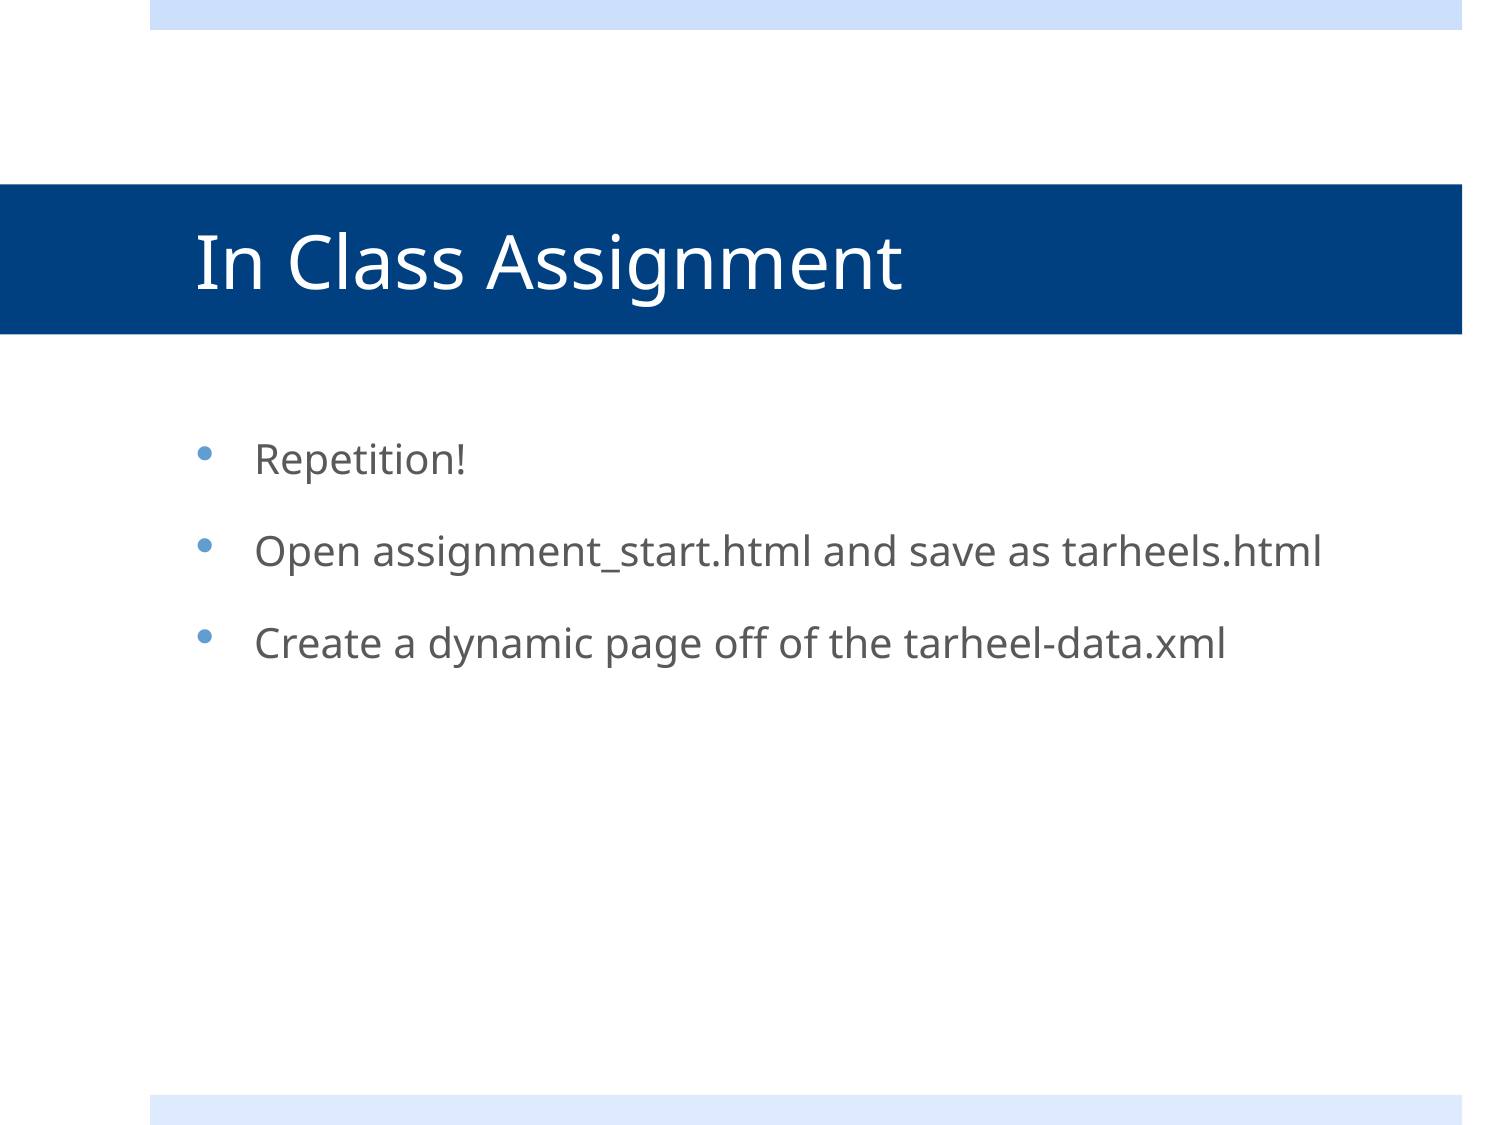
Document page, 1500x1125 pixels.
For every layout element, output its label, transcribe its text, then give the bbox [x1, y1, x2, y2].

list Repetition! Open assignment_start.html and save as tarheels.html Create a dynamic page off of the tarheel-data.xml [182, 425, 1432, 1028]
title In Class Assignment [0, 184, 1463, 335]
